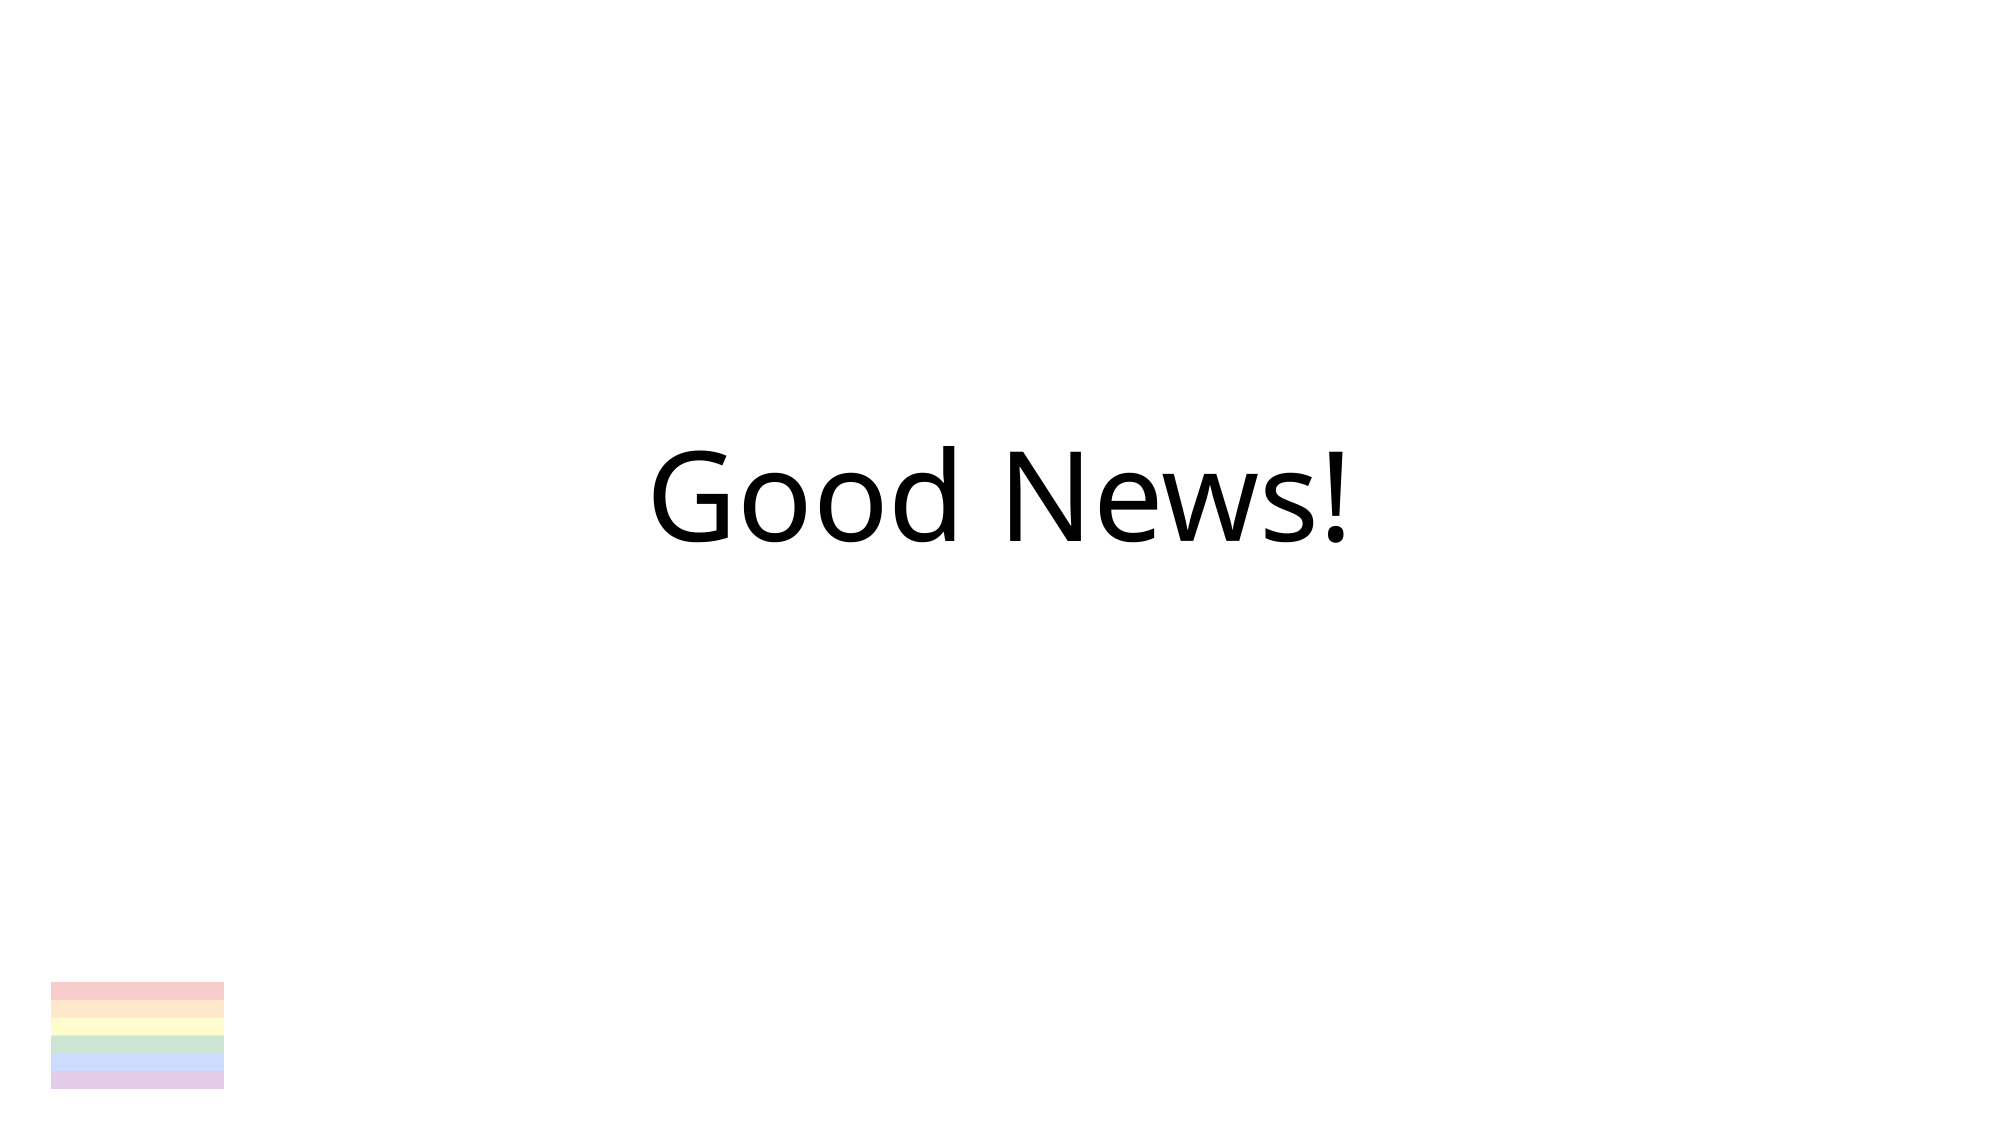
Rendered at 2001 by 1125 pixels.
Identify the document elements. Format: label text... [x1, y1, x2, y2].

picture [51, 982, 224, 1089]
title Good News! [249, 184, 1750, 576]
